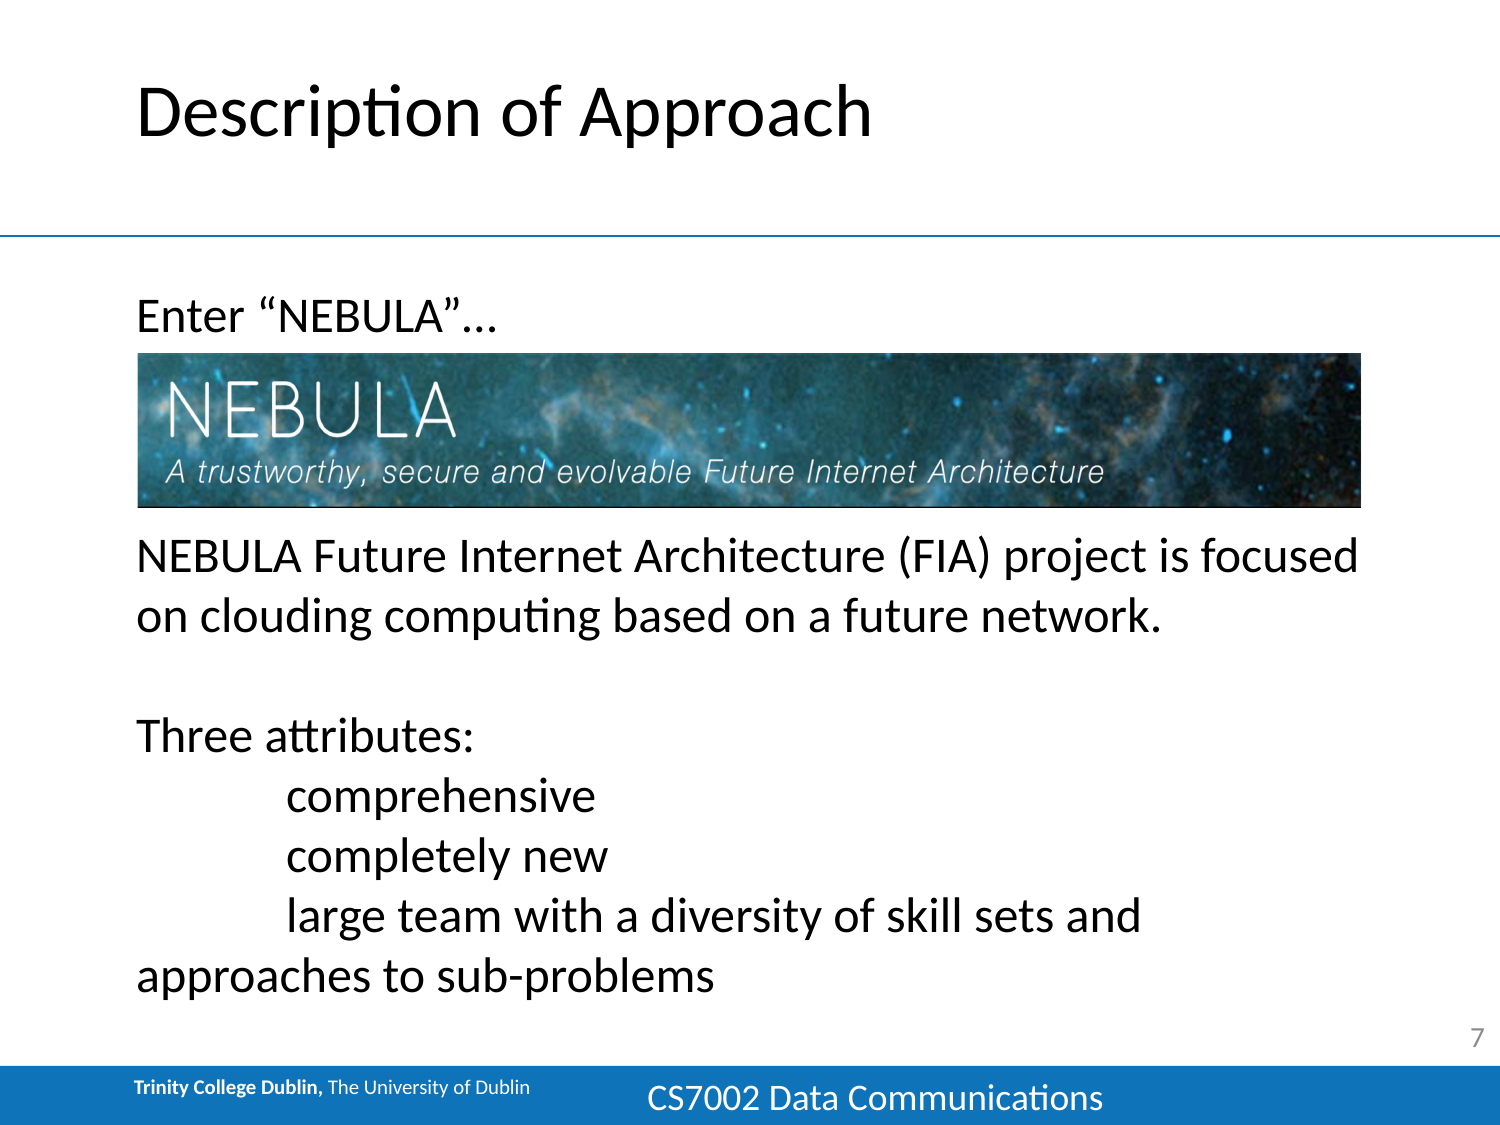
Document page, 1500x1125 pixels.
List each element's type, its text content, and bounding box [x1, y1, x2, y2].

picture [135, 352, 1367, 508]
list Enter “NEBULA”… NEBULA Future Internet Architecture (FIA) project is focused on clouding computing based on a future network. Three attributes: comprehensive completely new large team with a diversity of skill sets and approaches to sub-problems [135, 282, 1367, 352]
slide_number 7 [1162, 1006, 1500, 1067]
list Enter “NEBULA”… NEBULA Future Internet Architecture (FIA) project is focused on clouding computing based on a future network. Three attributes: comprehensive completely new large team with a diversity of skill sets and approaches to sub-problems [135, 515, 1367, 1067]
title Description of Approach [135, 59, 1367, 152]
